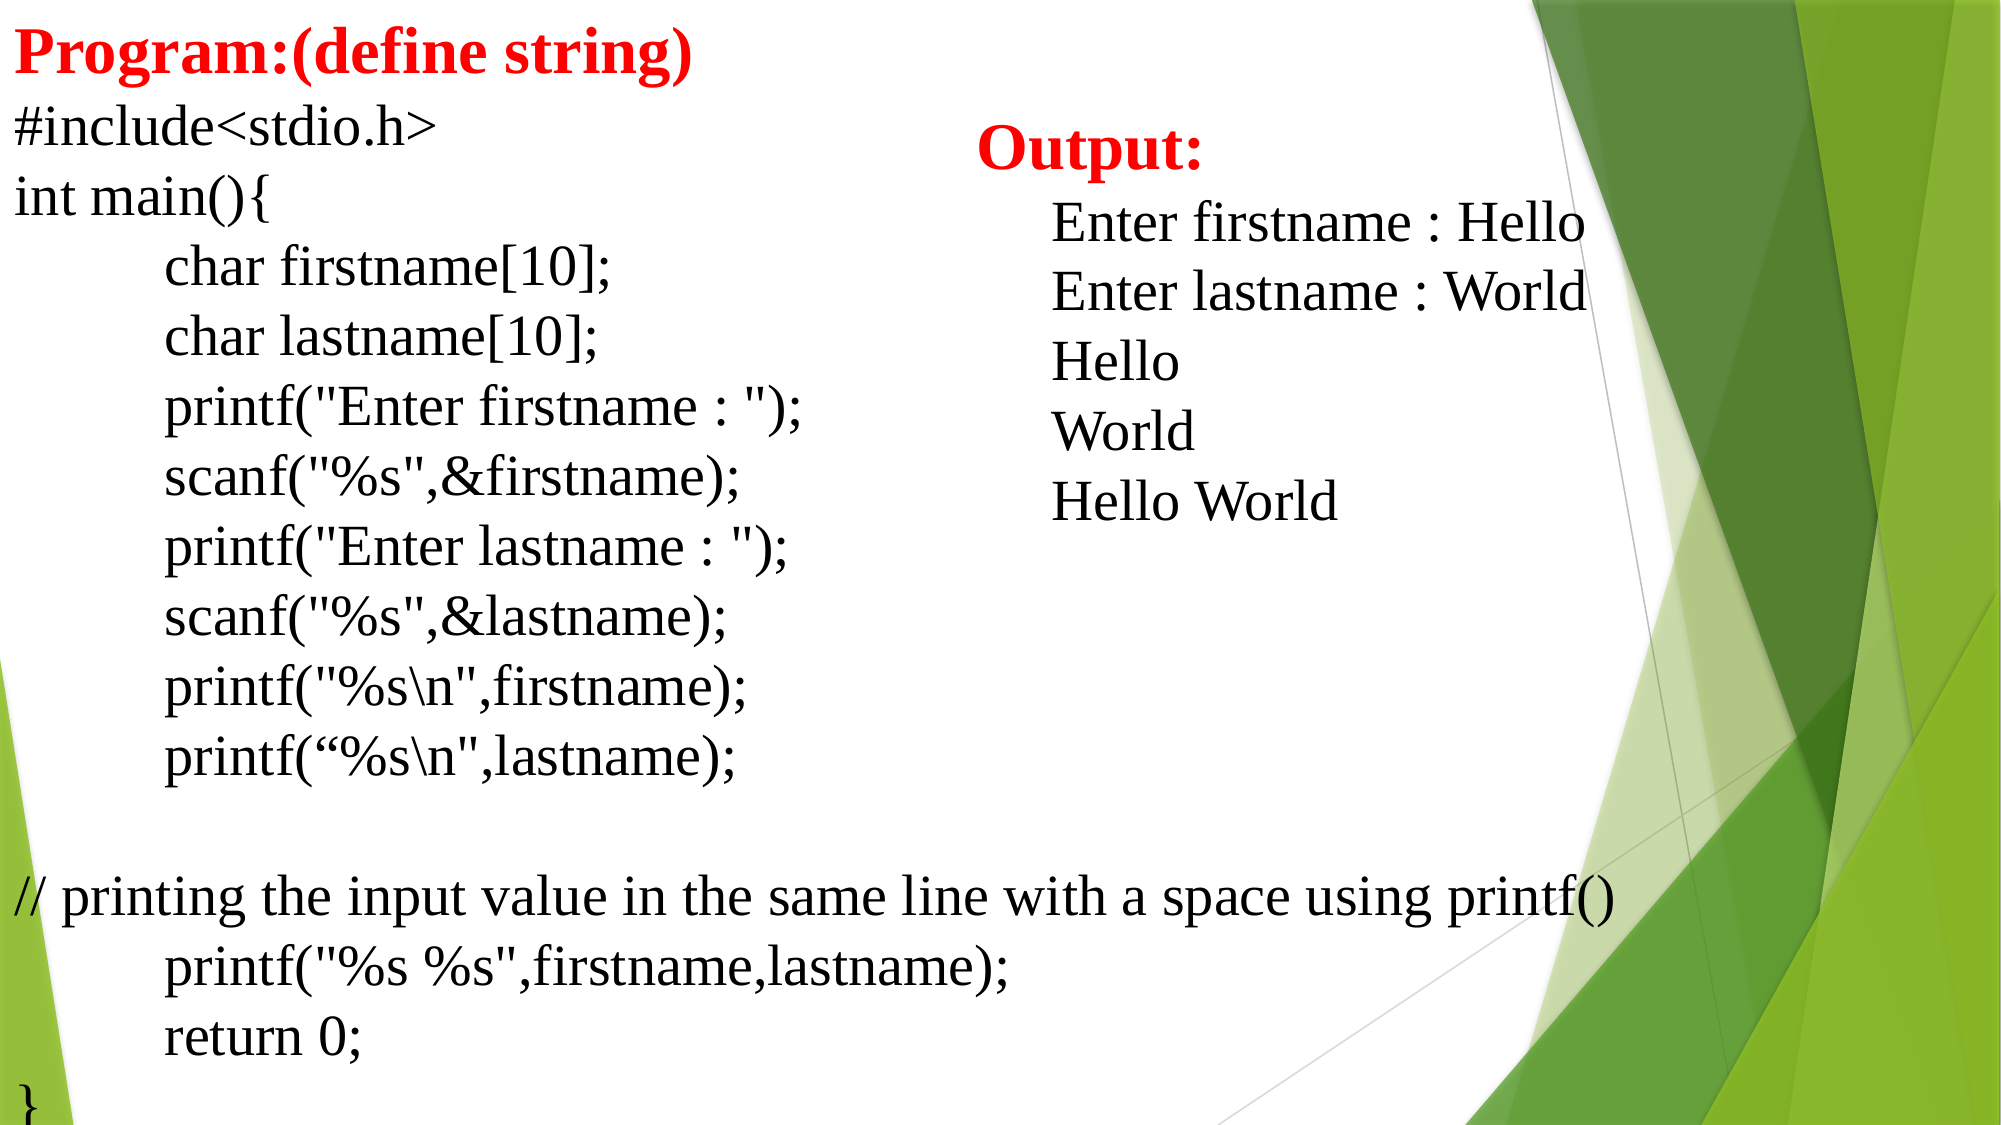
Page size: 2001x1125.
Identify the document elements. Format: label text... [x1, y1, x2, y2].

text_box Program:(define string) #include<stdio.h> int main(){ char firstname[10]; char lastname[10]; printf("Enter firstname : "); scanf("%s",&firstname); printf("Enter lastname : "); scanf("%s",&lastname); printf("%s\n",firstname); printf(“%s\n",lastname); // printing the input value in the same line with a space using printf() printf("%s %s",firstname,lastname); return 0; } [0, 0, 2000, 1125]
text_box Output: Enter firstname : Hello Enter lastname : World Hello World Hello World [961, 95, 1715, 540]
